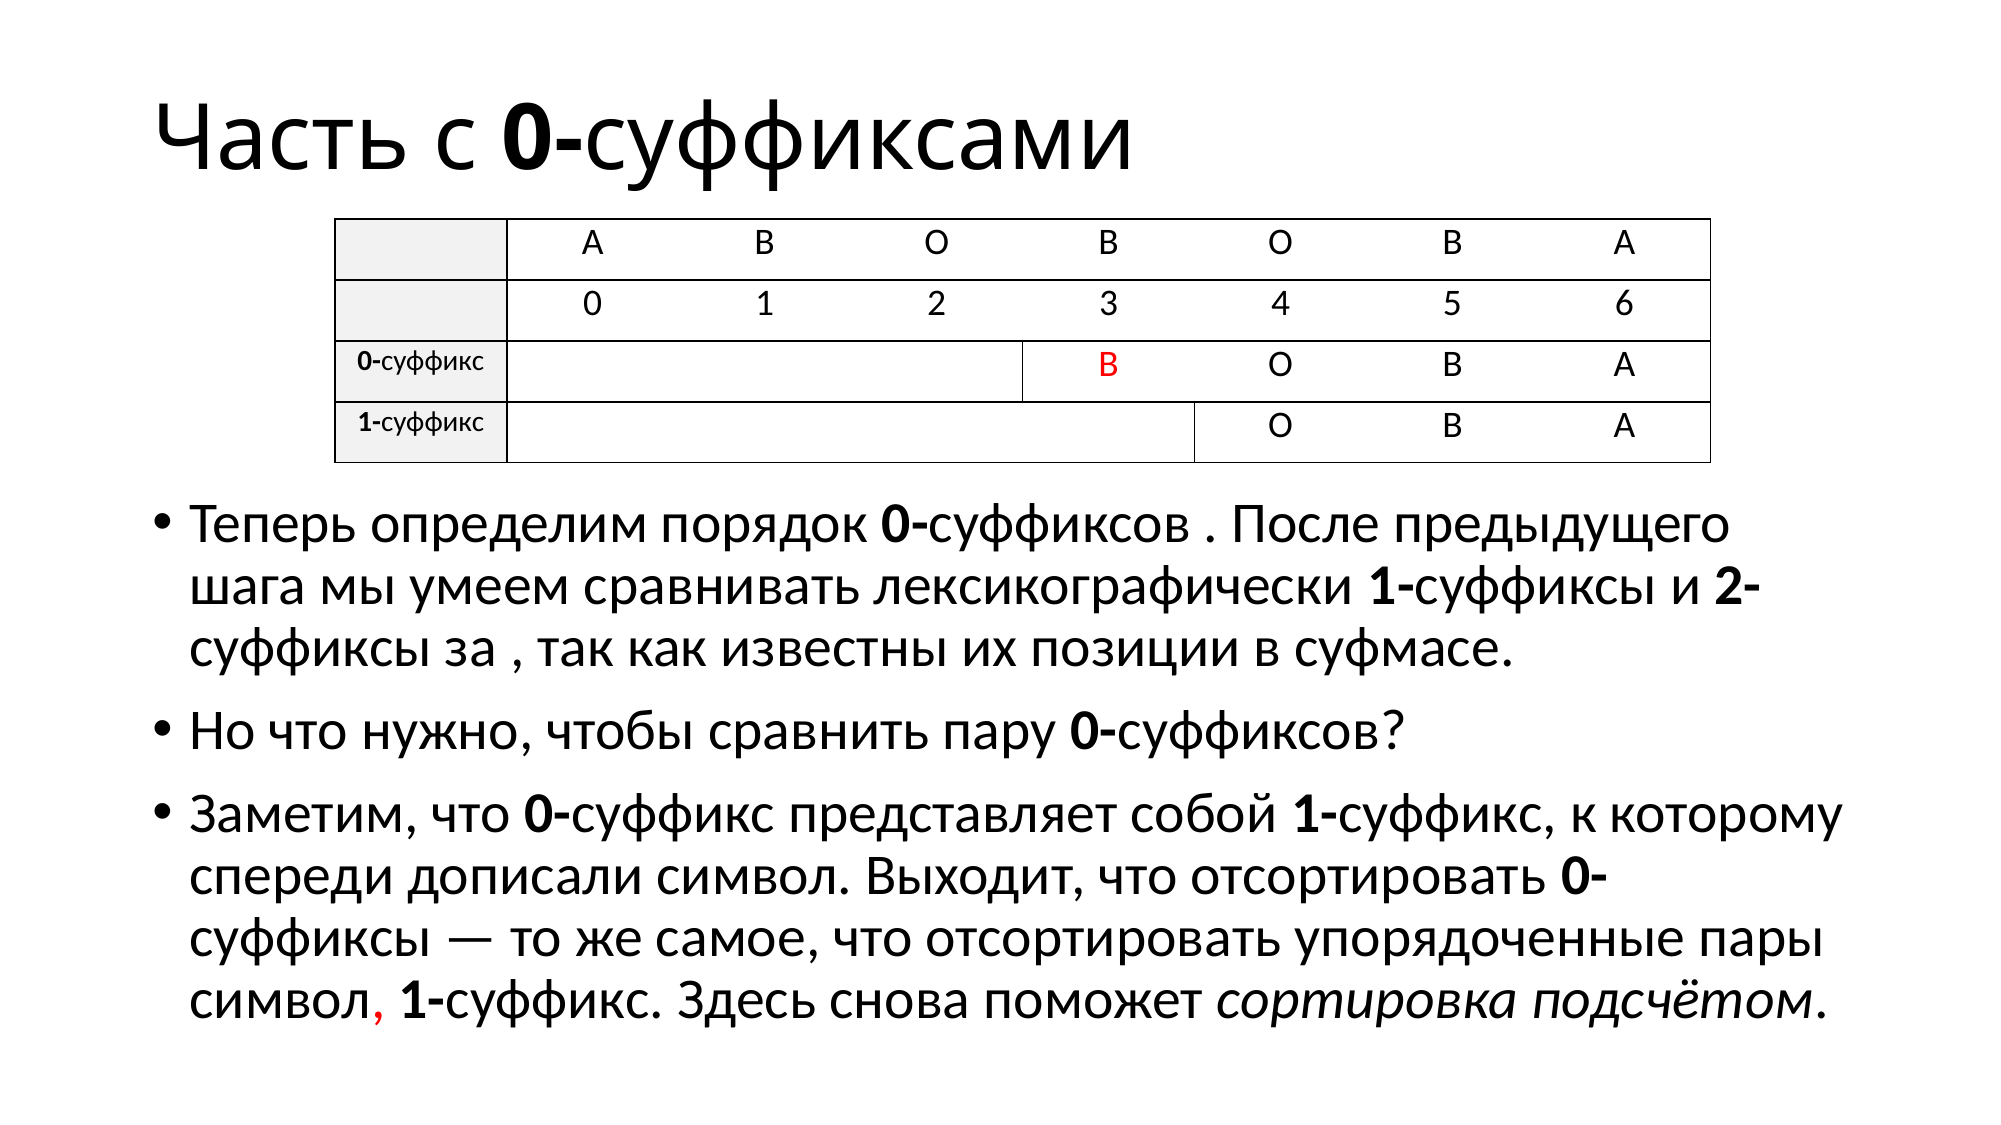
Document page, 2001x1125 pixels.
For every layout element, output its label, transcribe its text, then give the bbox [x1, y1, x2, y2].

title Часть с 0-суффиксами [137, 30, 1863, 249]
